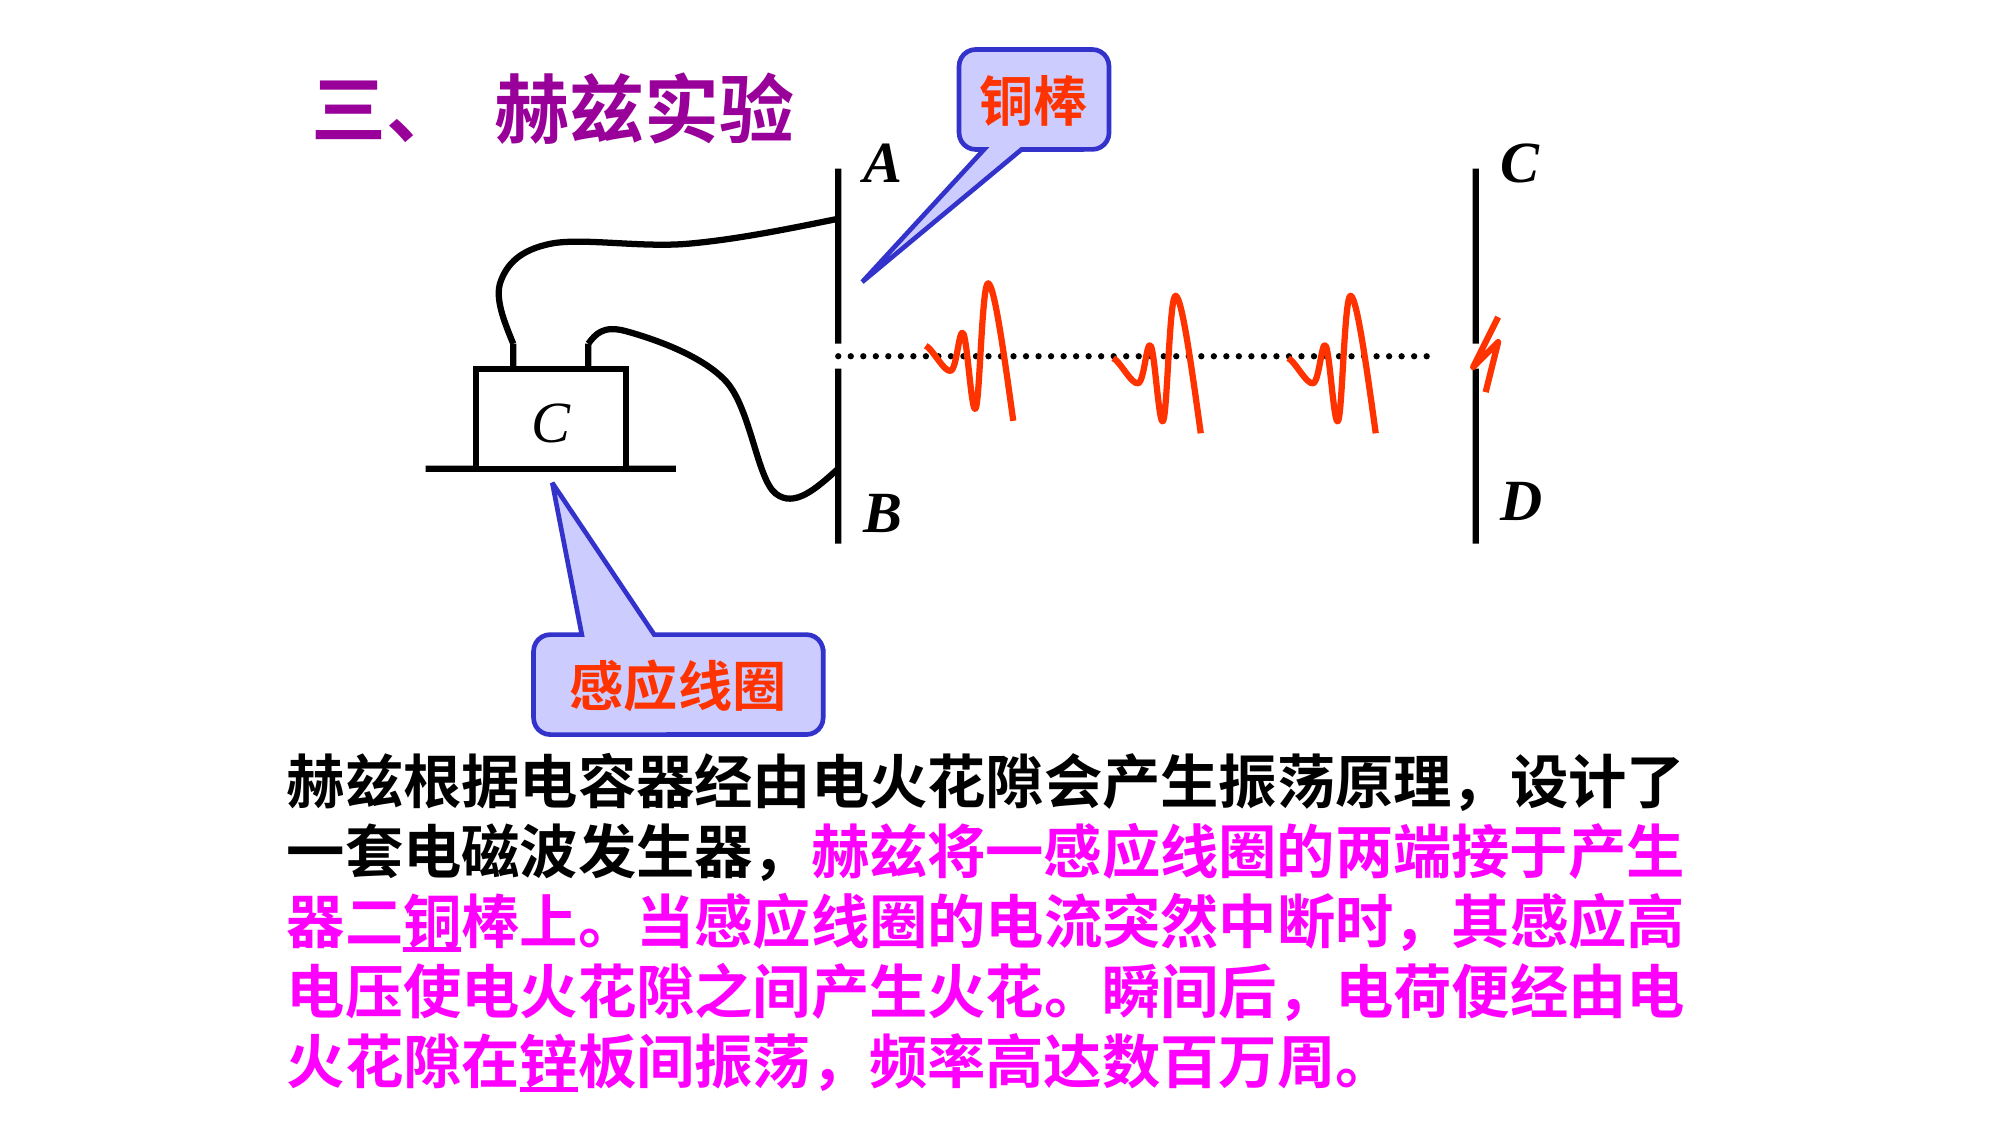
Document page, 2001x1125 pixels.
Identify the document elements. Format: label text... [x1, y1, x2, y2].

text_box 感应线圈 [533, 560, 824, 735]
text_box 三、 赫兹实验 [296, 54, 811, 160]
text_box 赫兹根据电容器经由电火花隙会产生振荡原理，设计了一套电磁波发生器，赫兹将一感应线圈的两端接于产生器二铜棒上。当感应线圈的电流突然中断时，其感应高电压使电火花隙之间产生火花。瞬间后，电荷便经由电火花隙在锌板间振荡，频率高达数百万周。 [272, 737, 1711, 1103]
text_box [425, 116, 1559, 553]
text_box 铜棒 [959, 49, 1110, 115]
